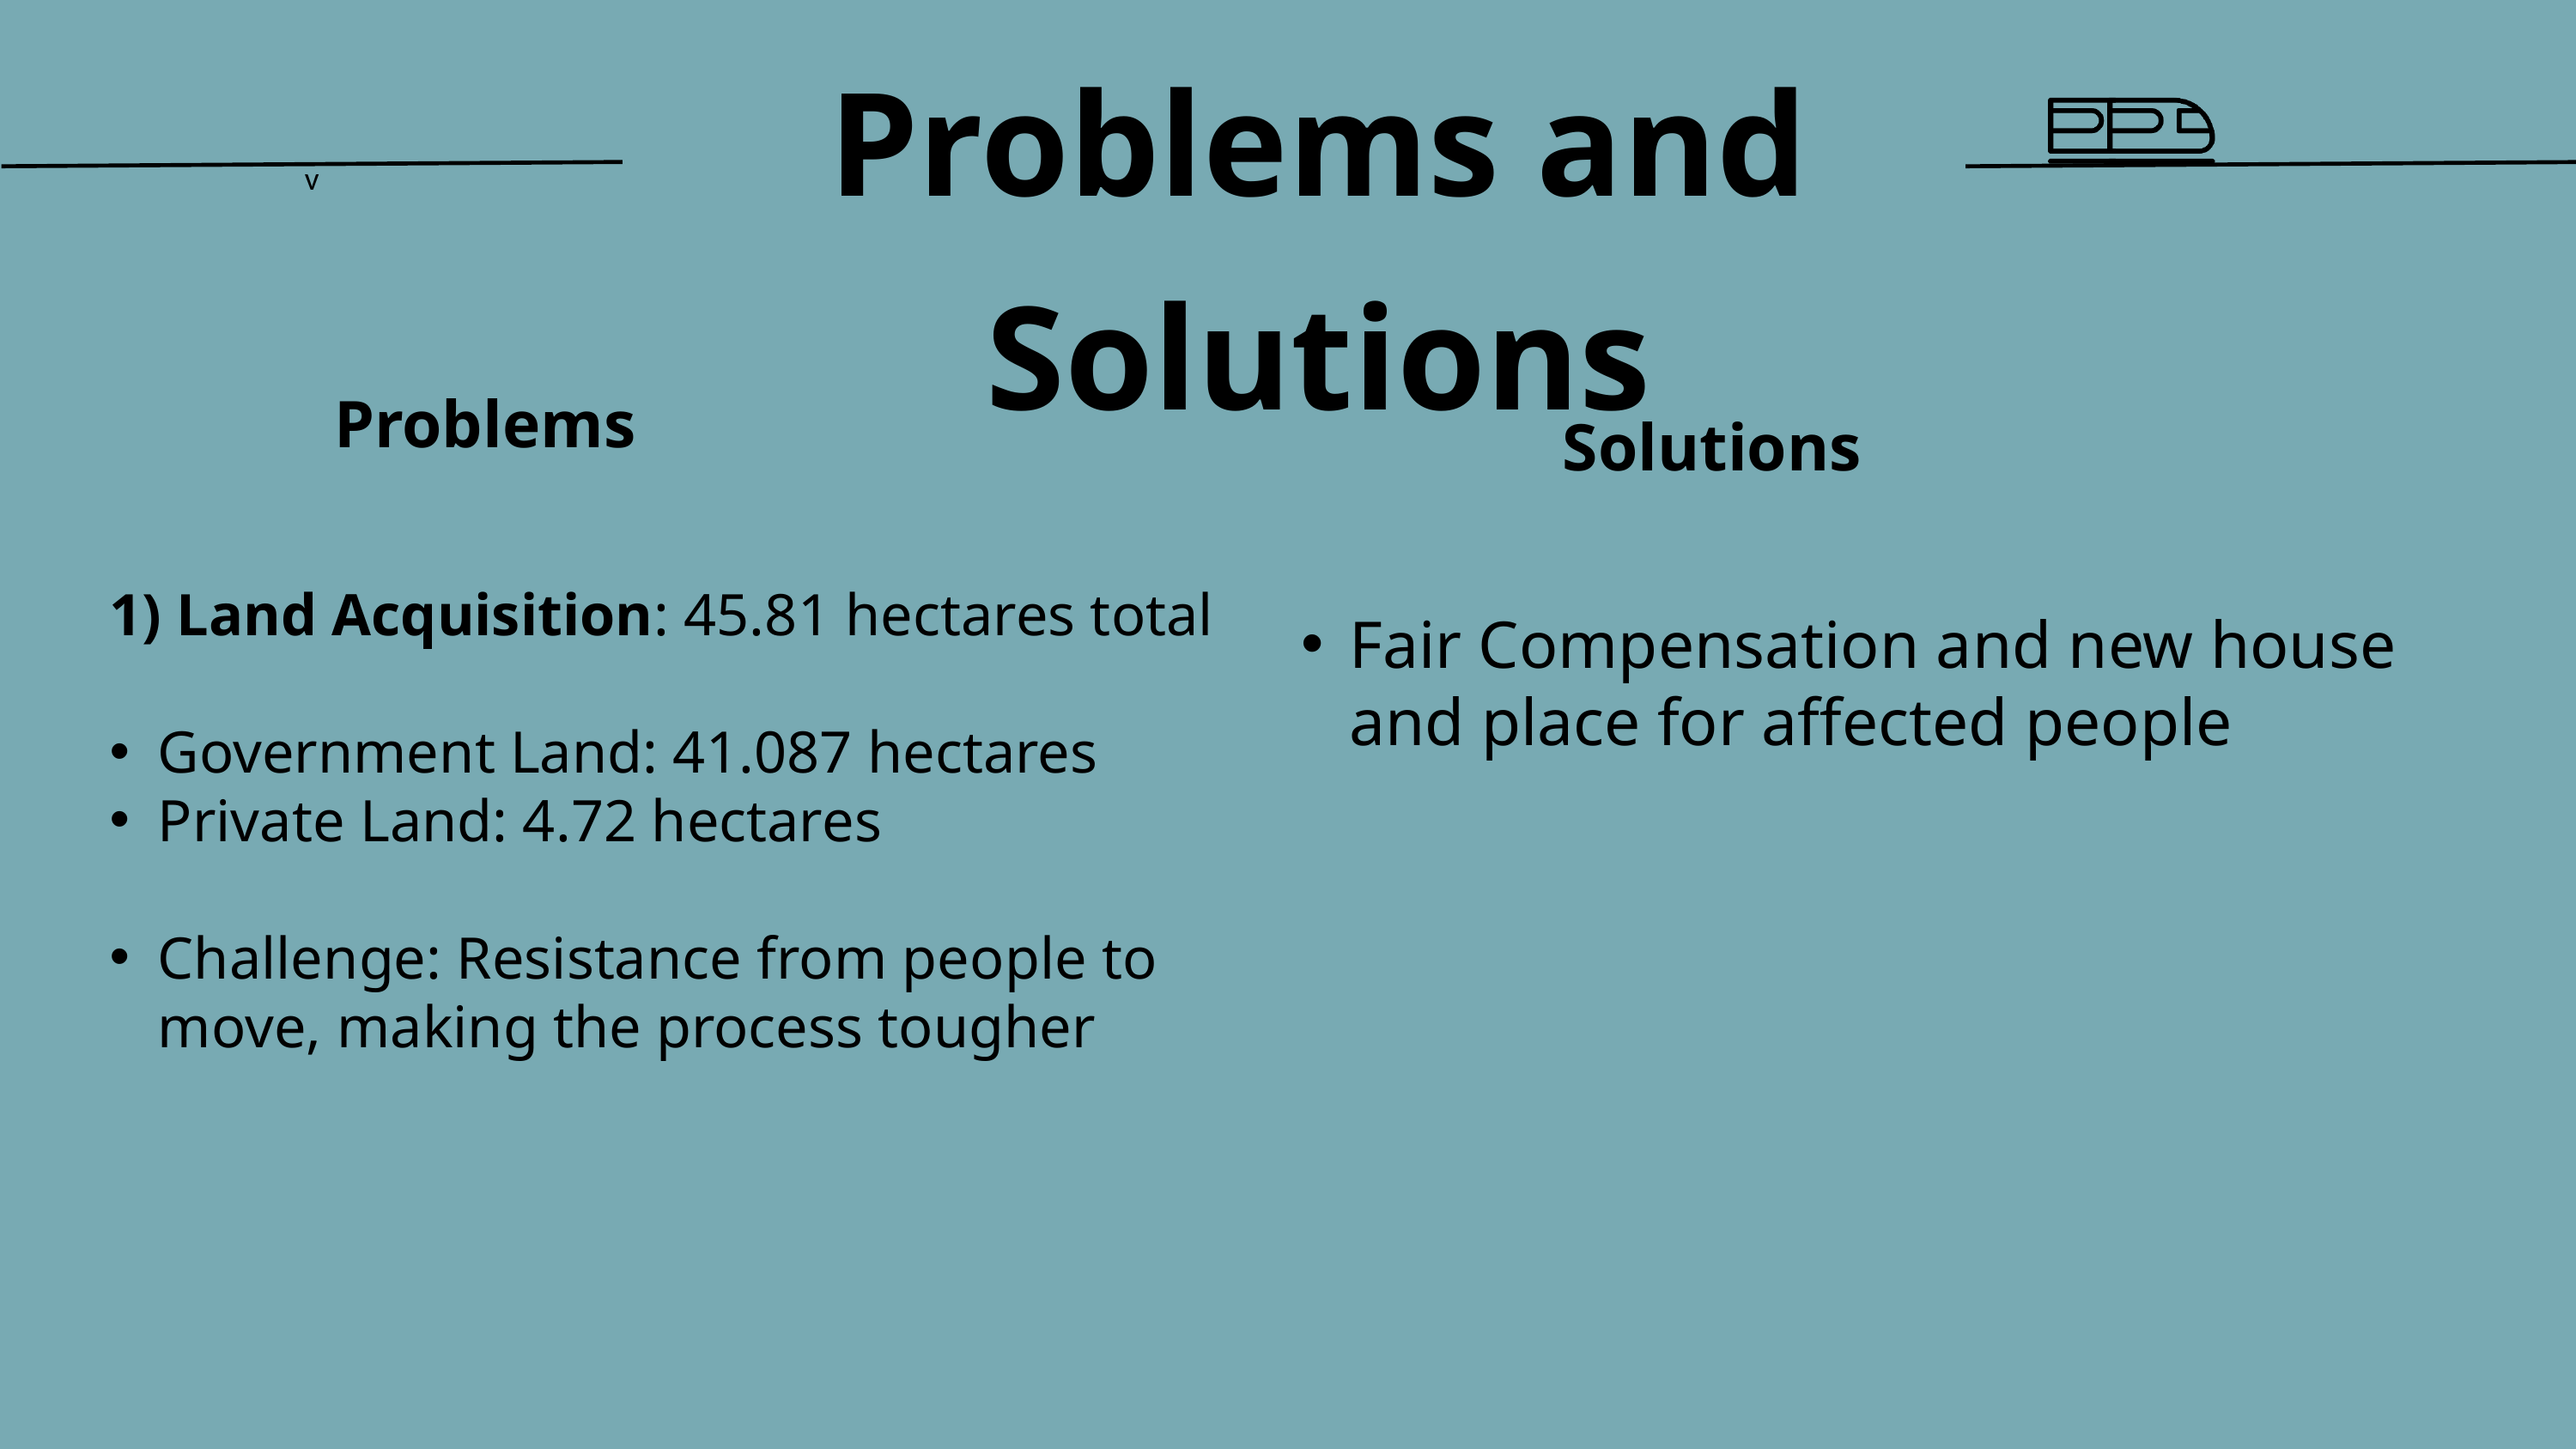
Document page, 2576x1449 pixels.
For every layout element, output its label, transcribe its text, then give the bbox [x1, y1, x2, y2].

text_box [2040, 69, 2222, 192]
list Problems [74, 263, 913, 468]
list 1) Land Acquisition: 45.81 hectares total Government Land: 41.087 hectares Private Land: 4.72 hectares Challenge: Resistance from people to move, making the process tougher [96, 398, 1245, 1240]
text_box Problems and Solutions [493, 4, 2144, 446]
text_box [2225, 161, 2576, 166]
list Solutions [1288, 263, 2136, 490]
list Fair Compensation and new house and place for affected people [1288, 597, 2437, 1154]
text_box v [1, 161, 623, 167]
